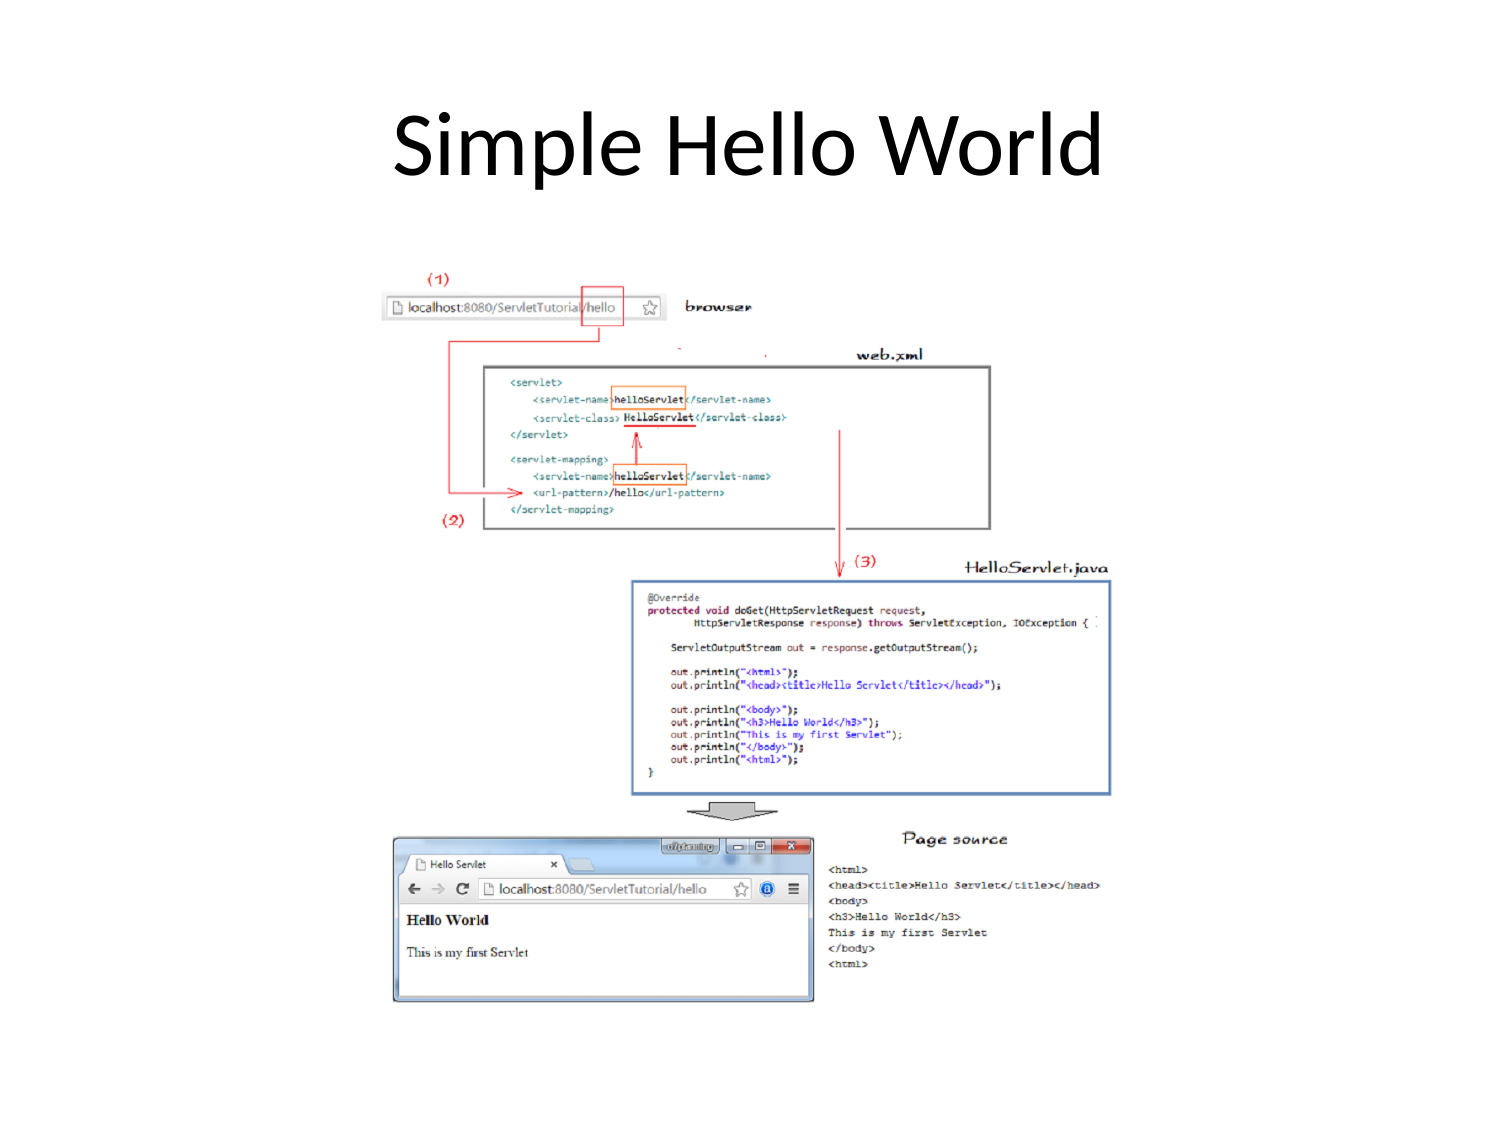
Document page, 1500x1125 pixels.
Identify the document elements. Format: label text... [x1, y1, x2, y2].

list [376, 262, 1124, 1006]
title Simple Hello World [75, 45, 1425, 233]
